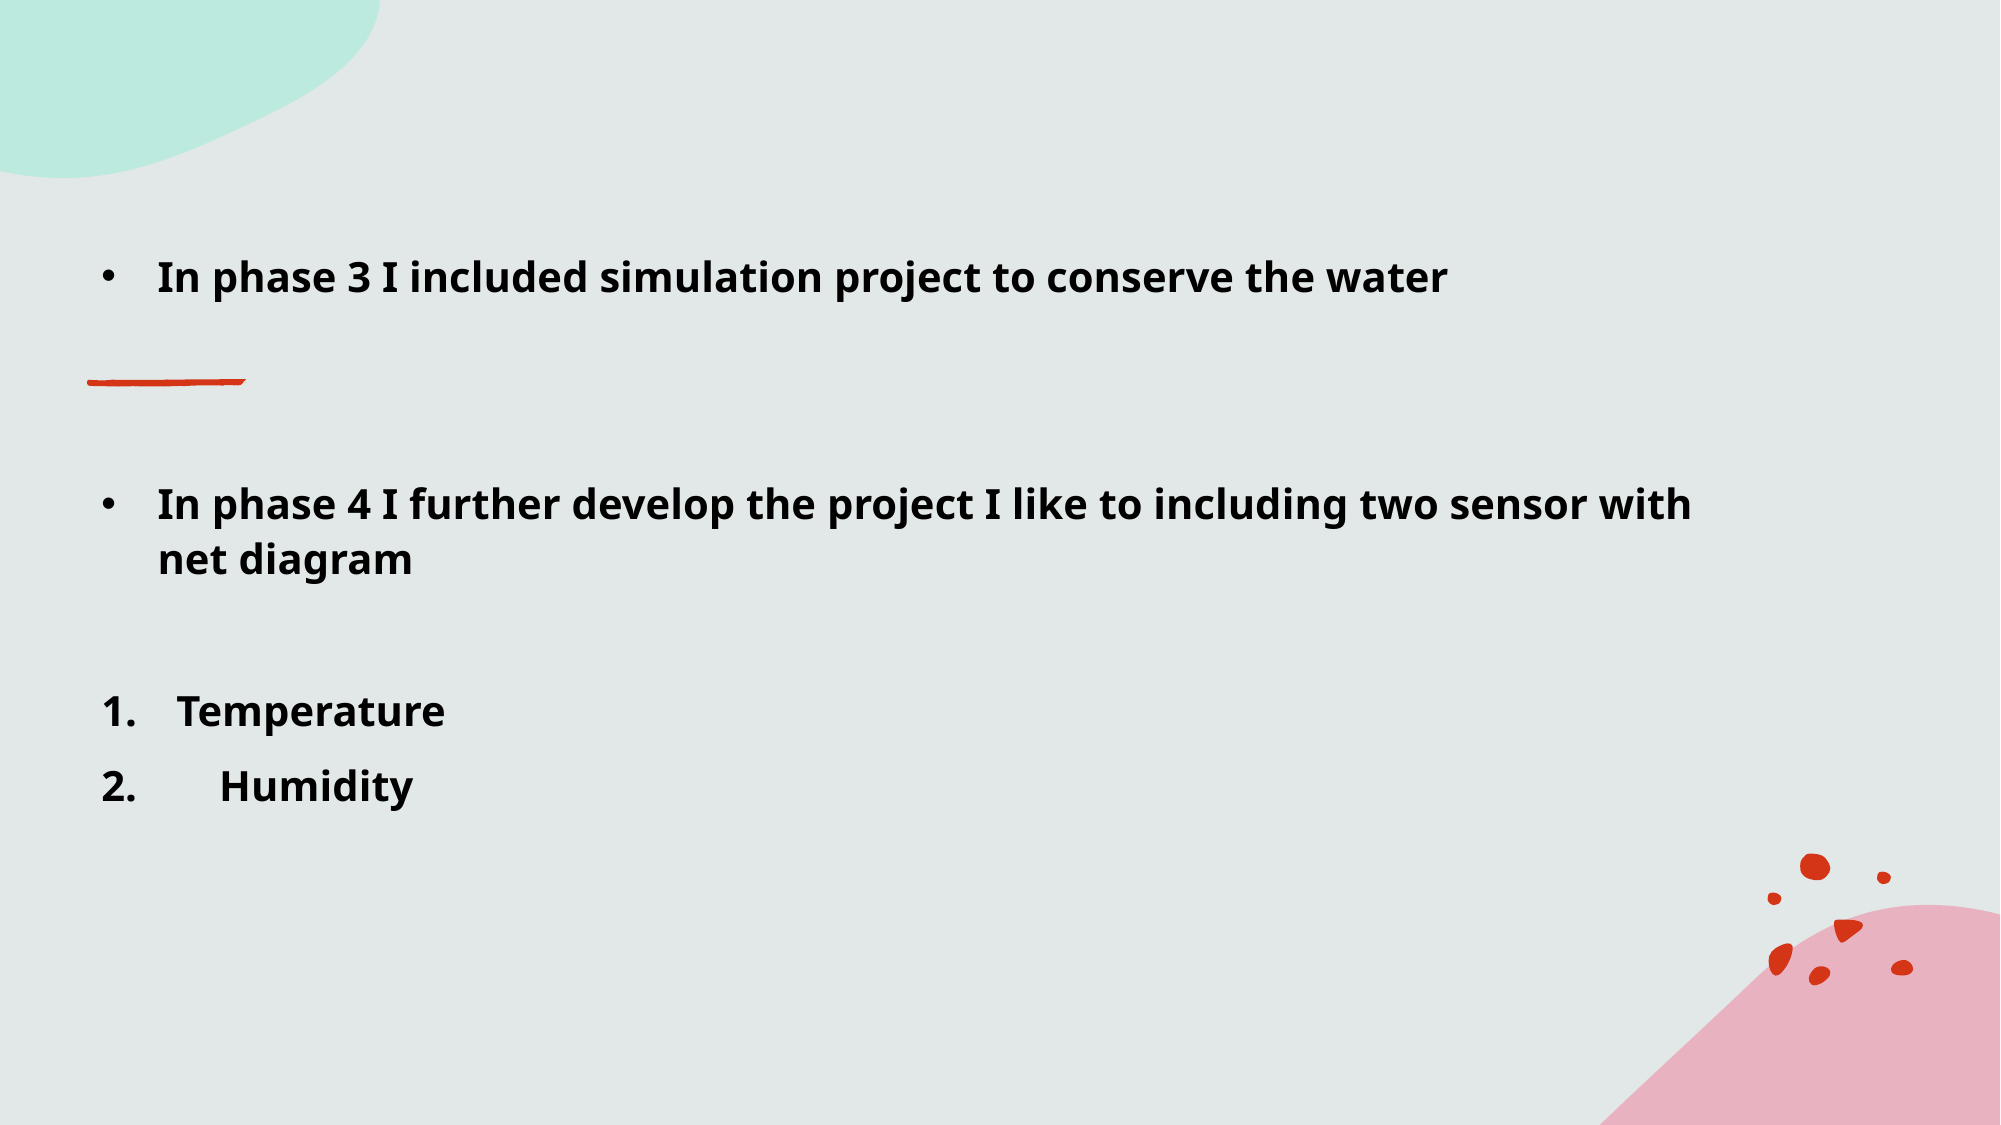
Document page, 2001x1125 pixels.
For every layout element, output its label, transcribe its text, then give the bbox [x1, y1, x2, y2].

list In phase 3 I included simulation project to conserve the water In phase 4 I further develop the project I like to including two sensor with net diagram Temperature Humidity [86, 167, 1740, 996]
title .... [86, 129, 1740, 137]
